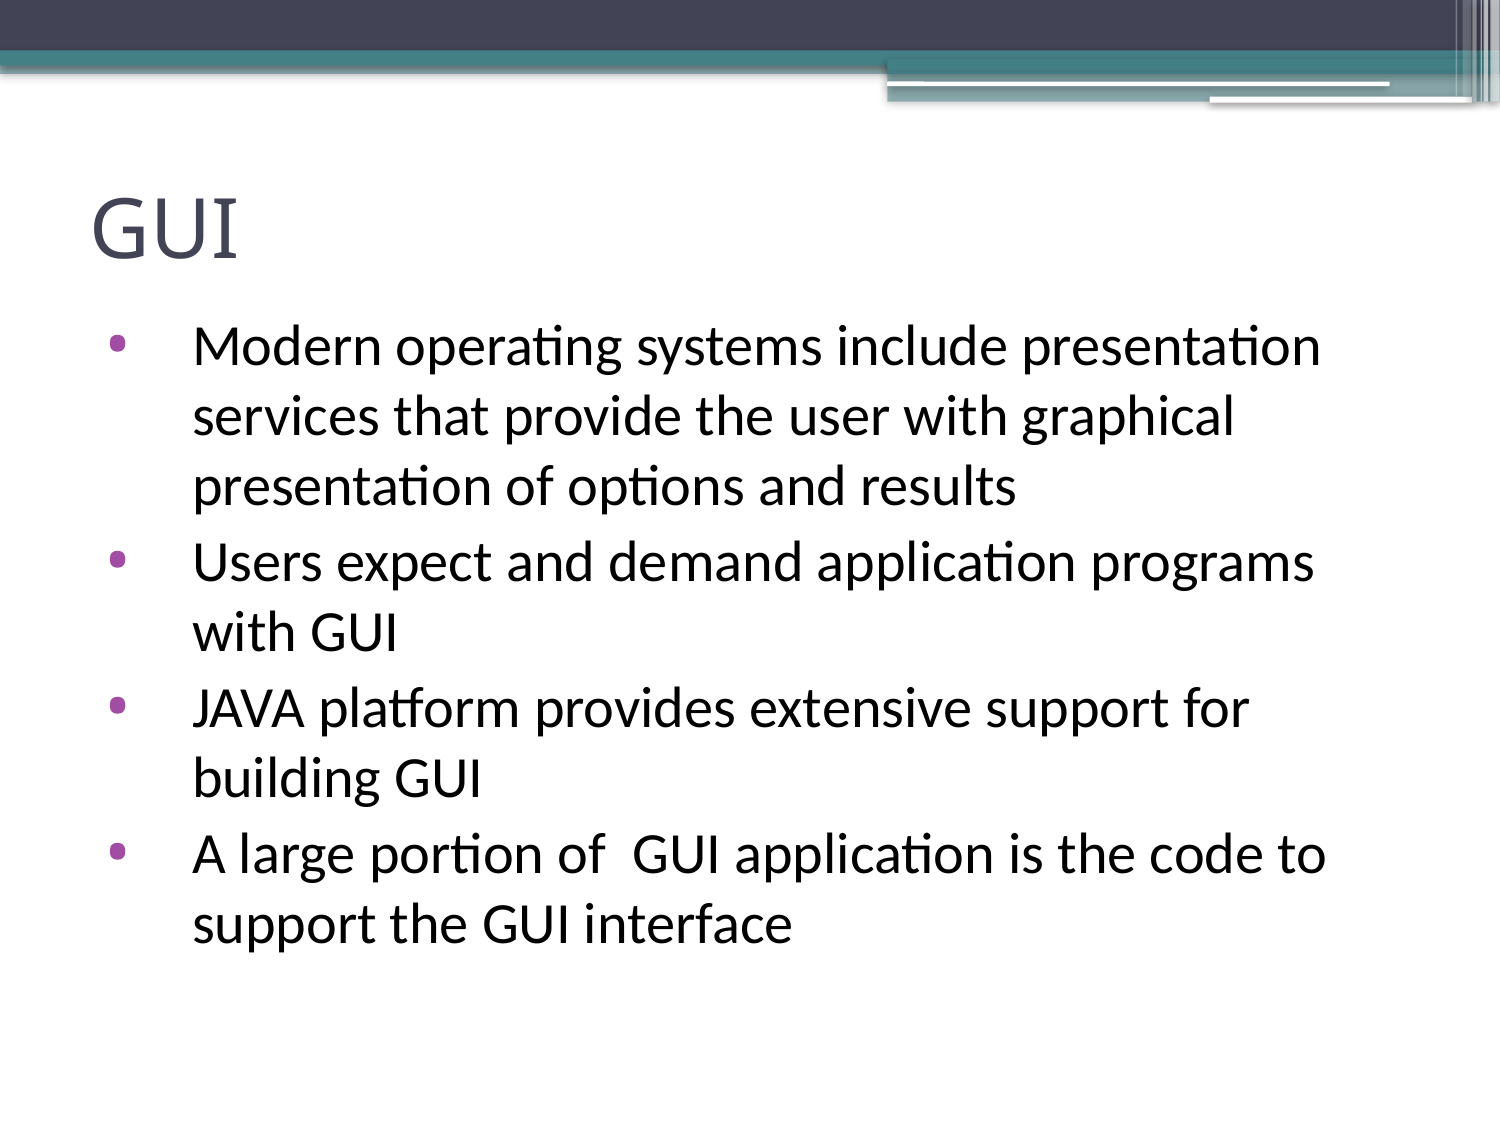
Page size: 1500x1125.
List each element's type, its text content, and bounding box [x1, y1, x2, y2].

list Modern operating systems include presentation services that provide the user with graphical presentation of options and results Users expect and demand application programs with GUI JAVA platform provides extensive support for building GUI A large portion of GUI application is the code to support the GUI interface [75, 299, 1425, 1010]
title GUI [75, 137, 1425, 299]
